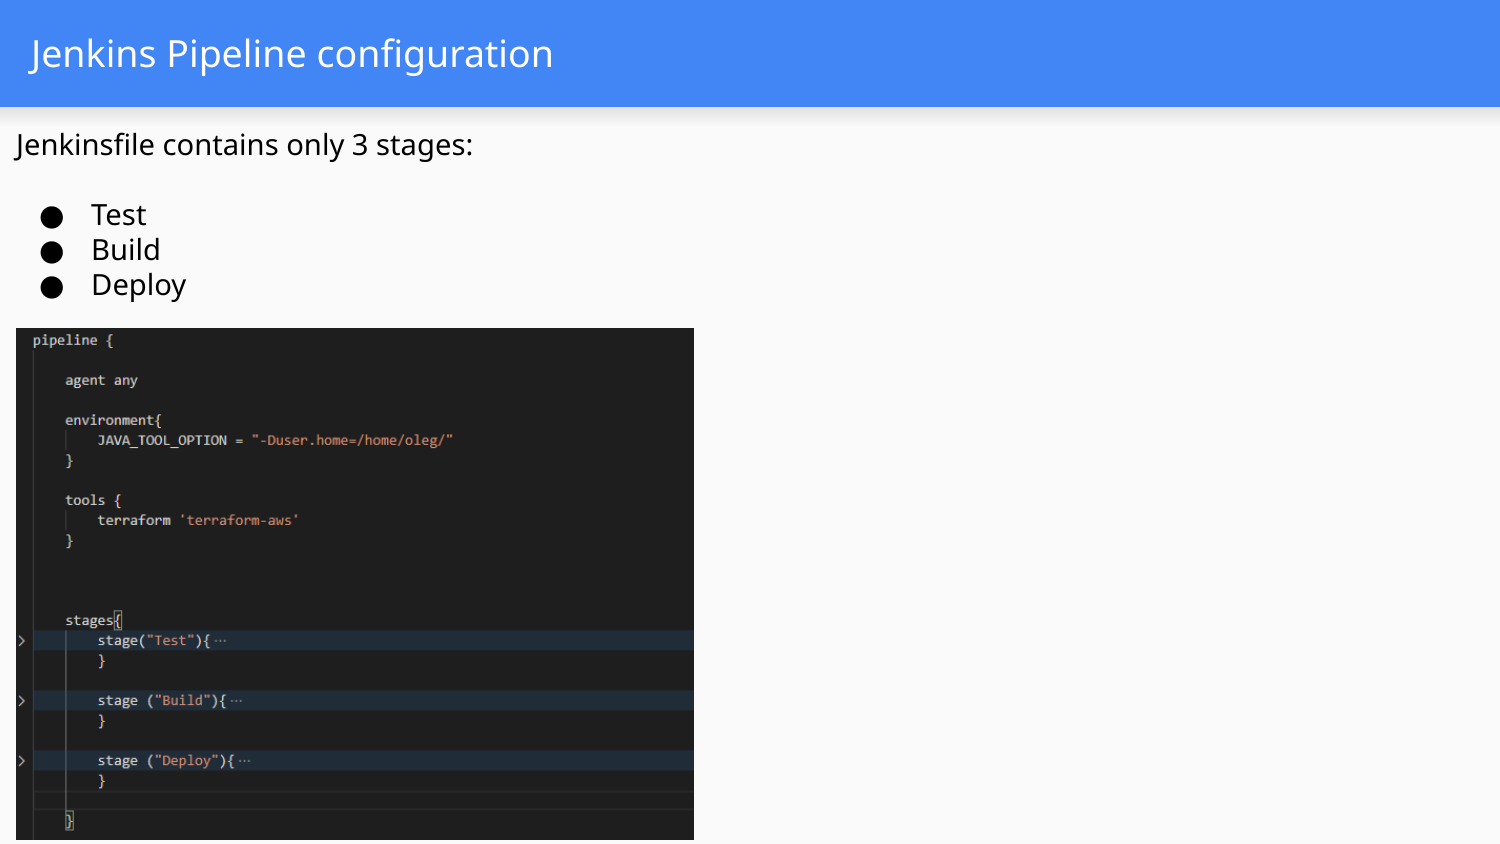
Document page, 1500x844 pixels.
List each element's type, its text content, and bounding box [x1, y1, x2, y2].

text_box Jenkinsfile contains only 3 stages: Test Build Deploy [1, 111, 1490, 317]
picture [15, 328, 694, 840]
title Jenkins Pipeline configuration [16, 2, 1464, 102]
